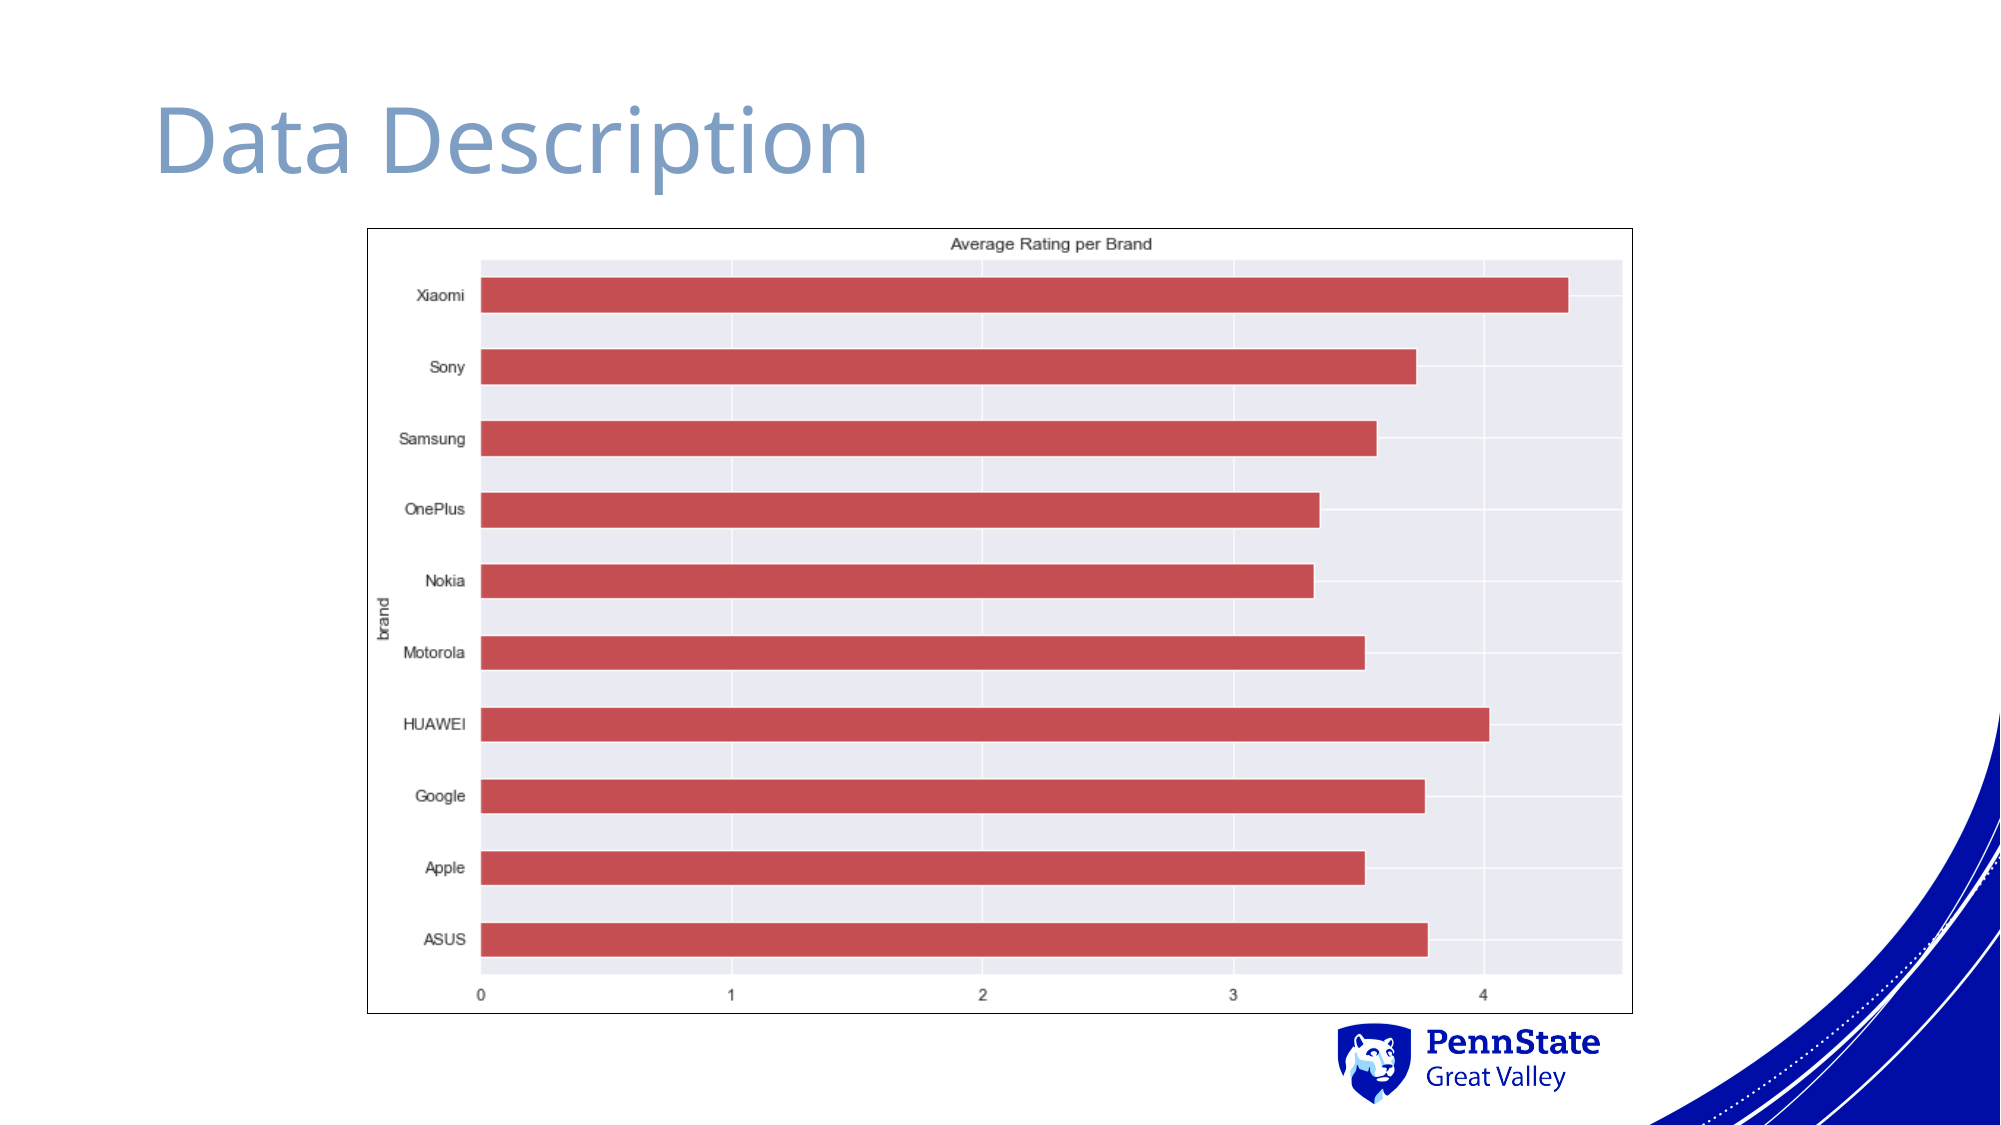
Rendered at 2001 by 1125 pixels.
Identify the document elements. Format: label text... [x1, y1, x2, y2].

picture [0, 0, 2000, 1125]
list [367, 228, 1633, 1014]
title Data Description [137, 59, 1863, 229]
